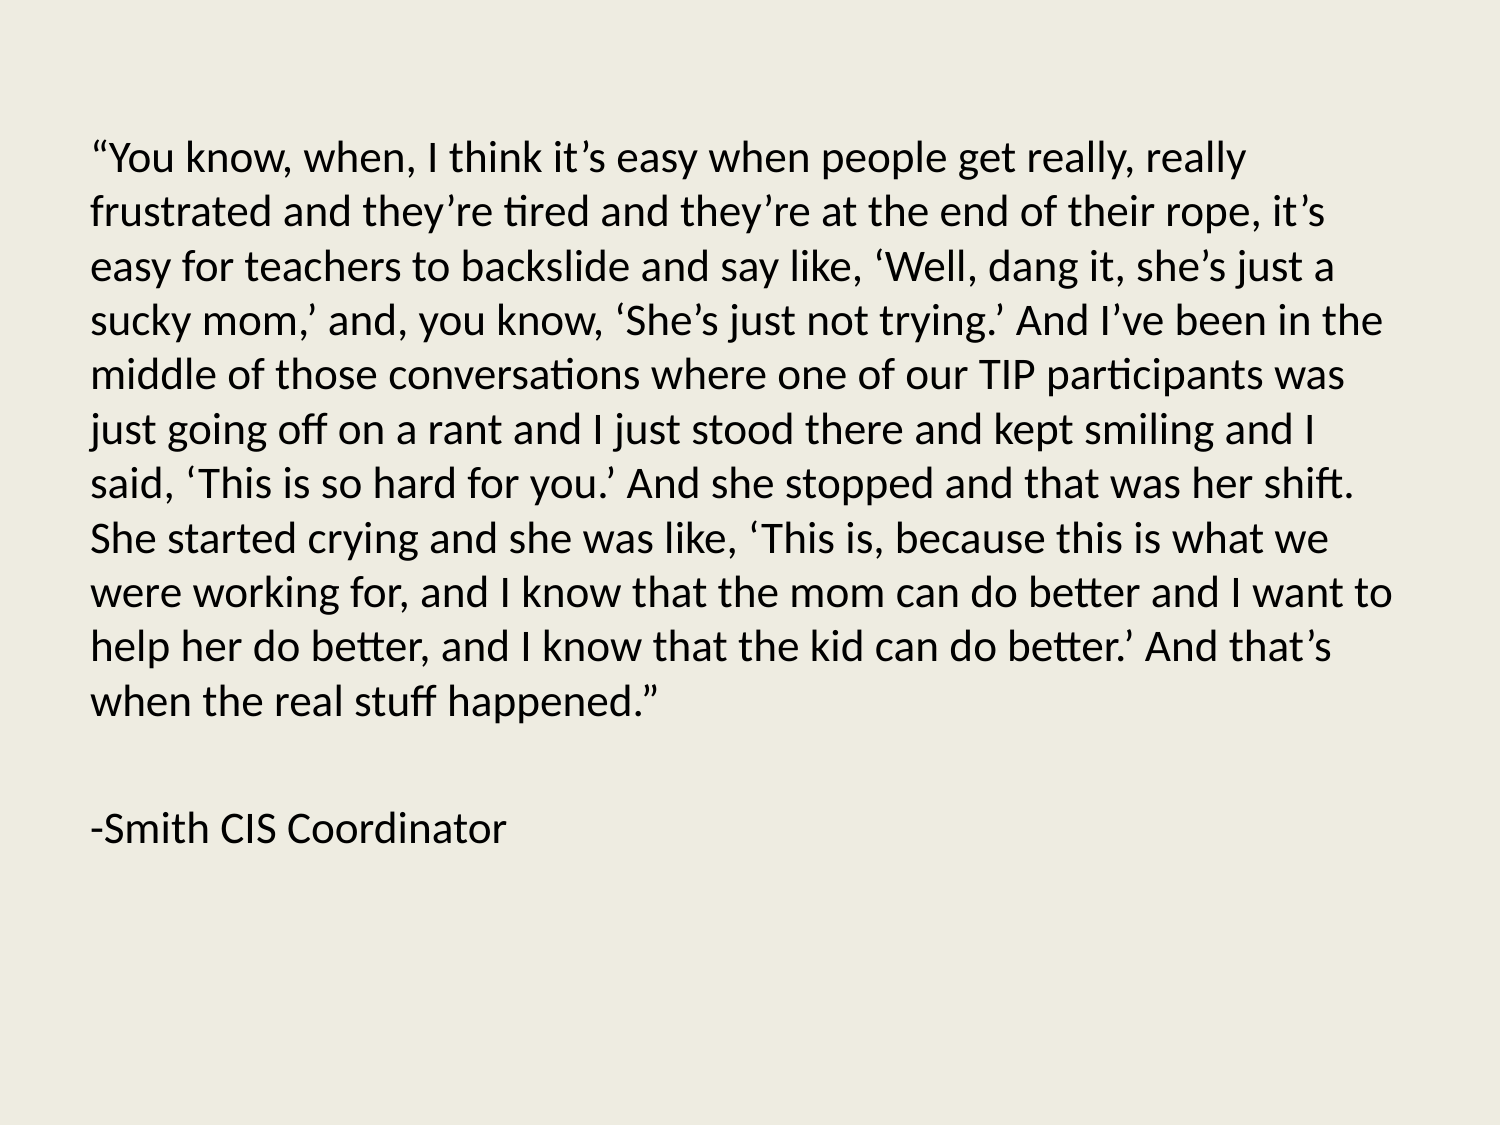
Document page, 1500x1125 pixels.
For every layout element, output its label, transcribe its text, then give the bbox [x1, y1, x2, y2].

list “You know, when, I think it’s easy when people get really, really frustrated and they’re tired and they’re at the end of their rope, it’s easy for teachers to backslide and say like, ‘Well, dang it, she’s just a sucky mom,’ and, you know, ‘She’s just not trying.’ And I’ve been in the middle of those conversations where one of our TIP participants was just going off on a rant and I just stood there and kept smiling and I said, ‘This is so hard for you.’ And she stopped and that was her shift. She started crying and she was like, ‘This is, because this is what we were working for, and I know that the mom can do better and I want to help her do better, and I know that the kid can do better.’ And that’s when the real stuff happened.” -Smith CIS Coordinator [75, 119, 1425, 862]
